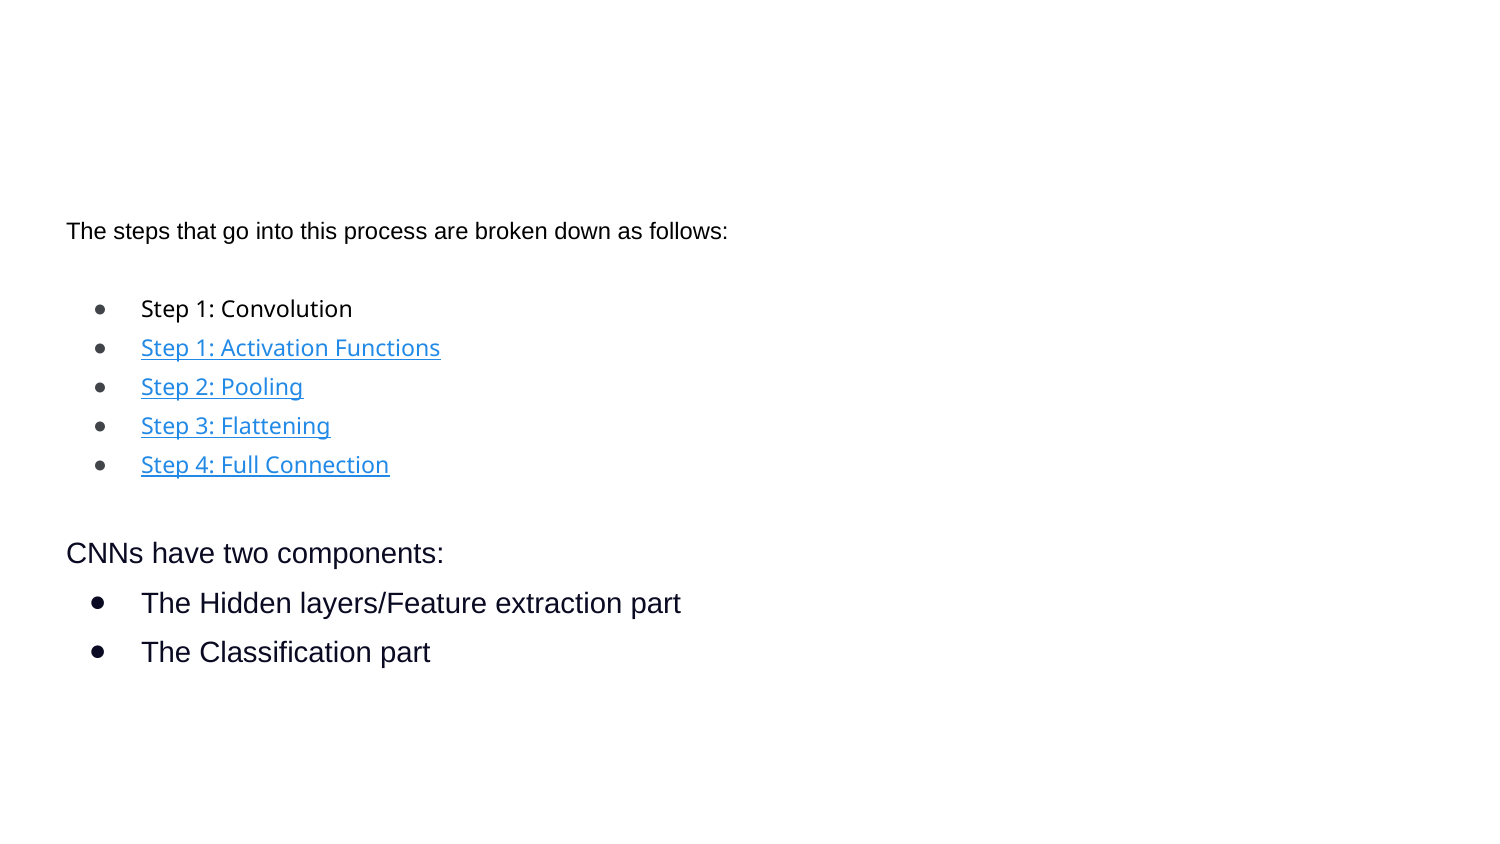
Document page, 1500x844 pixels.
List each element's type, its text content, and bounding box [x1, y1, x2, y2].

list The steps that go into this process are broken down as follows: Step 1: Convolution Step 1: Activation Functions Step 2: Pooling Step 3: Flattening Step 4: Full Connection CNNs have two components: The Hidden layers/Feature extraction part The Classification part [51, 189, 1449, 750]
